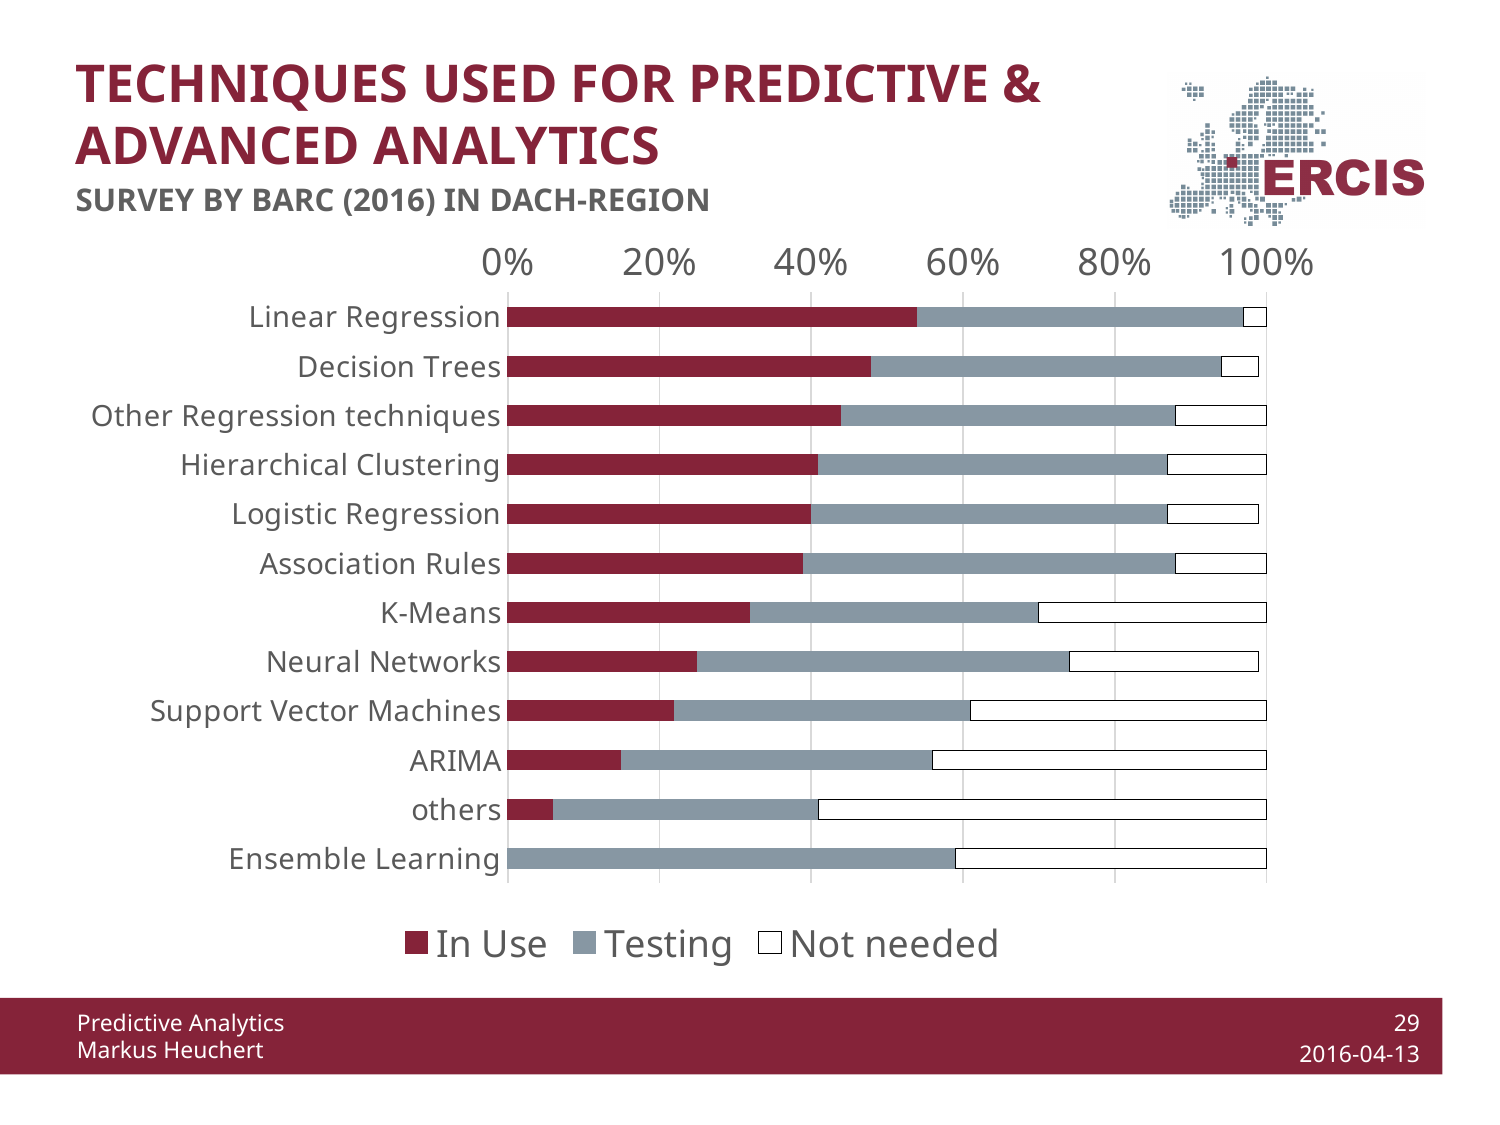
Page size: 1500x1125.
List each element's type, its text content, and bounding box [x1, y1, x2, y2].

chart [65, 219, 1341, 977]
title techniques used for Predictive & advanced analytics [61, 42, 1128, 174]
list survey by barc (2016) in dach-region [60, 172, 1129, 220]
picture [1167, 72, 1426, 229]
